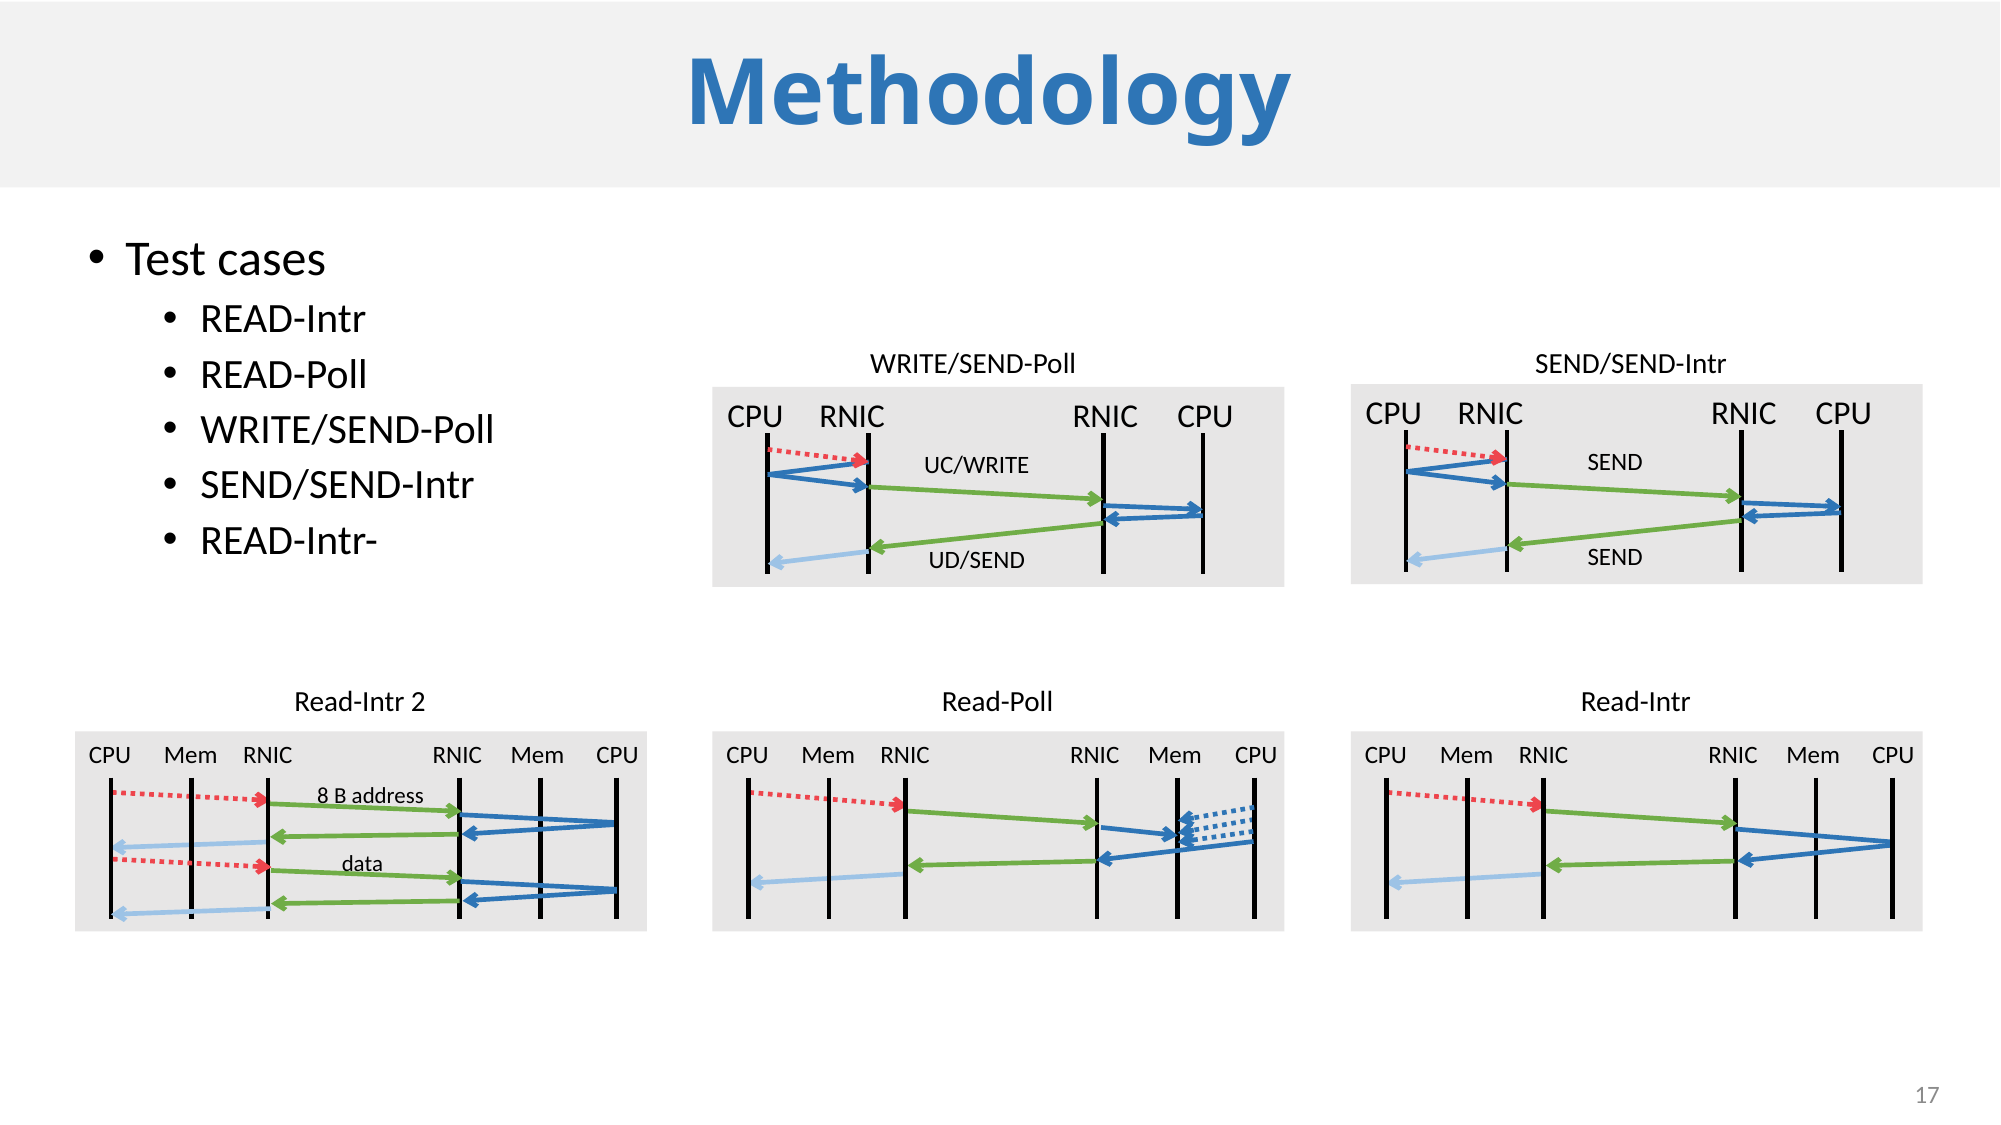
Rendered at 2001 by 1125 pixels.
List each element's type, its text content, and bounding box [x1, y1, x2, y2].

text_box SEND/SEND-Intr [1499, 337, 1763, 384]
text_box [1340, 674, 1932, 932]
text_box WRITE/SEND-Poll [841, 336, 1105, 386]
slide_number 17 [1794, 1070, 1955, 1116]
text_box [1350, 384, 1923, 585]
title Methodology [0, 1, 2000, 188]
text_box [702, 674, 1294, 932]
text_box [712, 386, 1285, 587]
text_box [64, 674, 656, 932]
